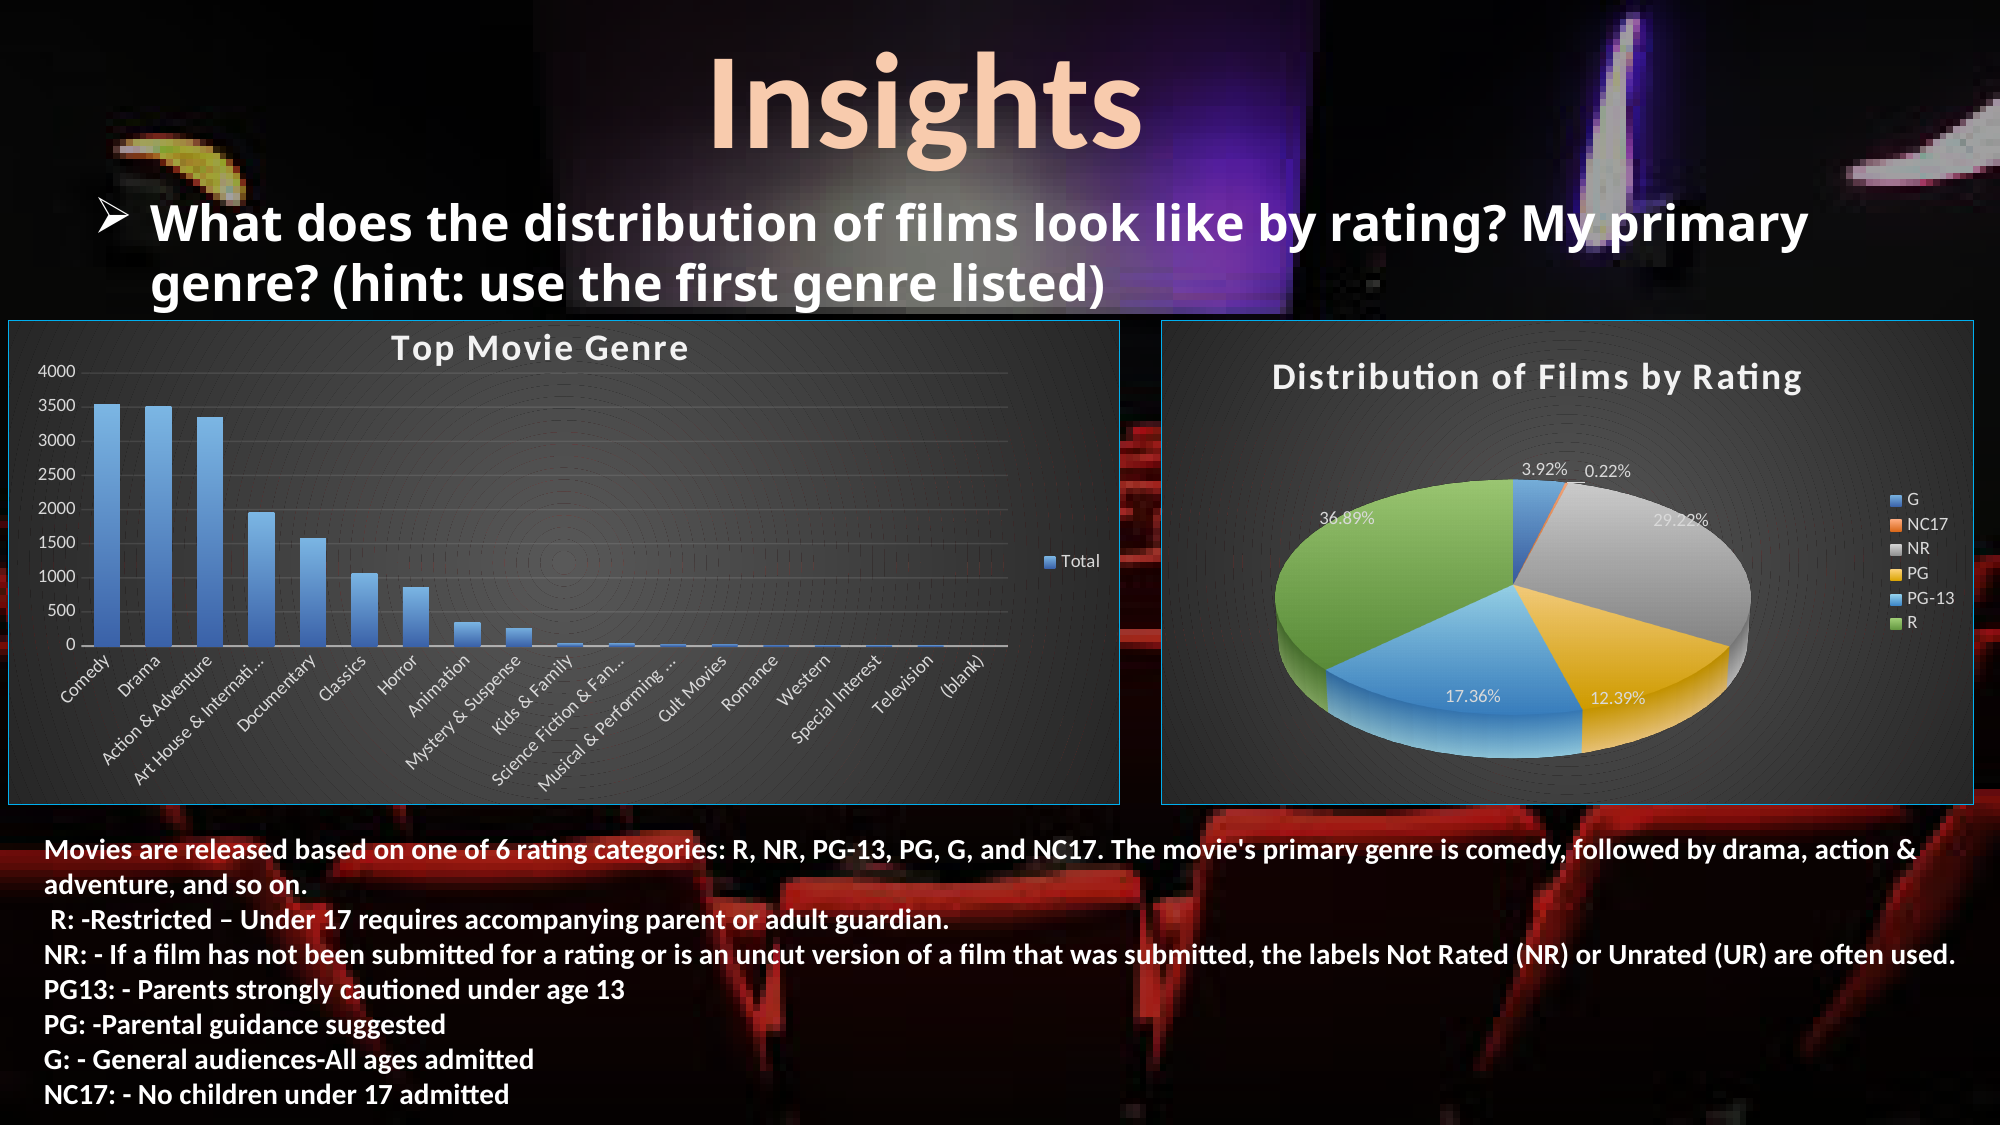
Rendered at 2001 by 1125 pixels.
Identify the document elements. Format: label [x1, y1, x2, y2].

picture [0, 0, 2000, 1125]
chart [8, 320, 1120, 805]
chart [1160, 320, 1974, 805]
